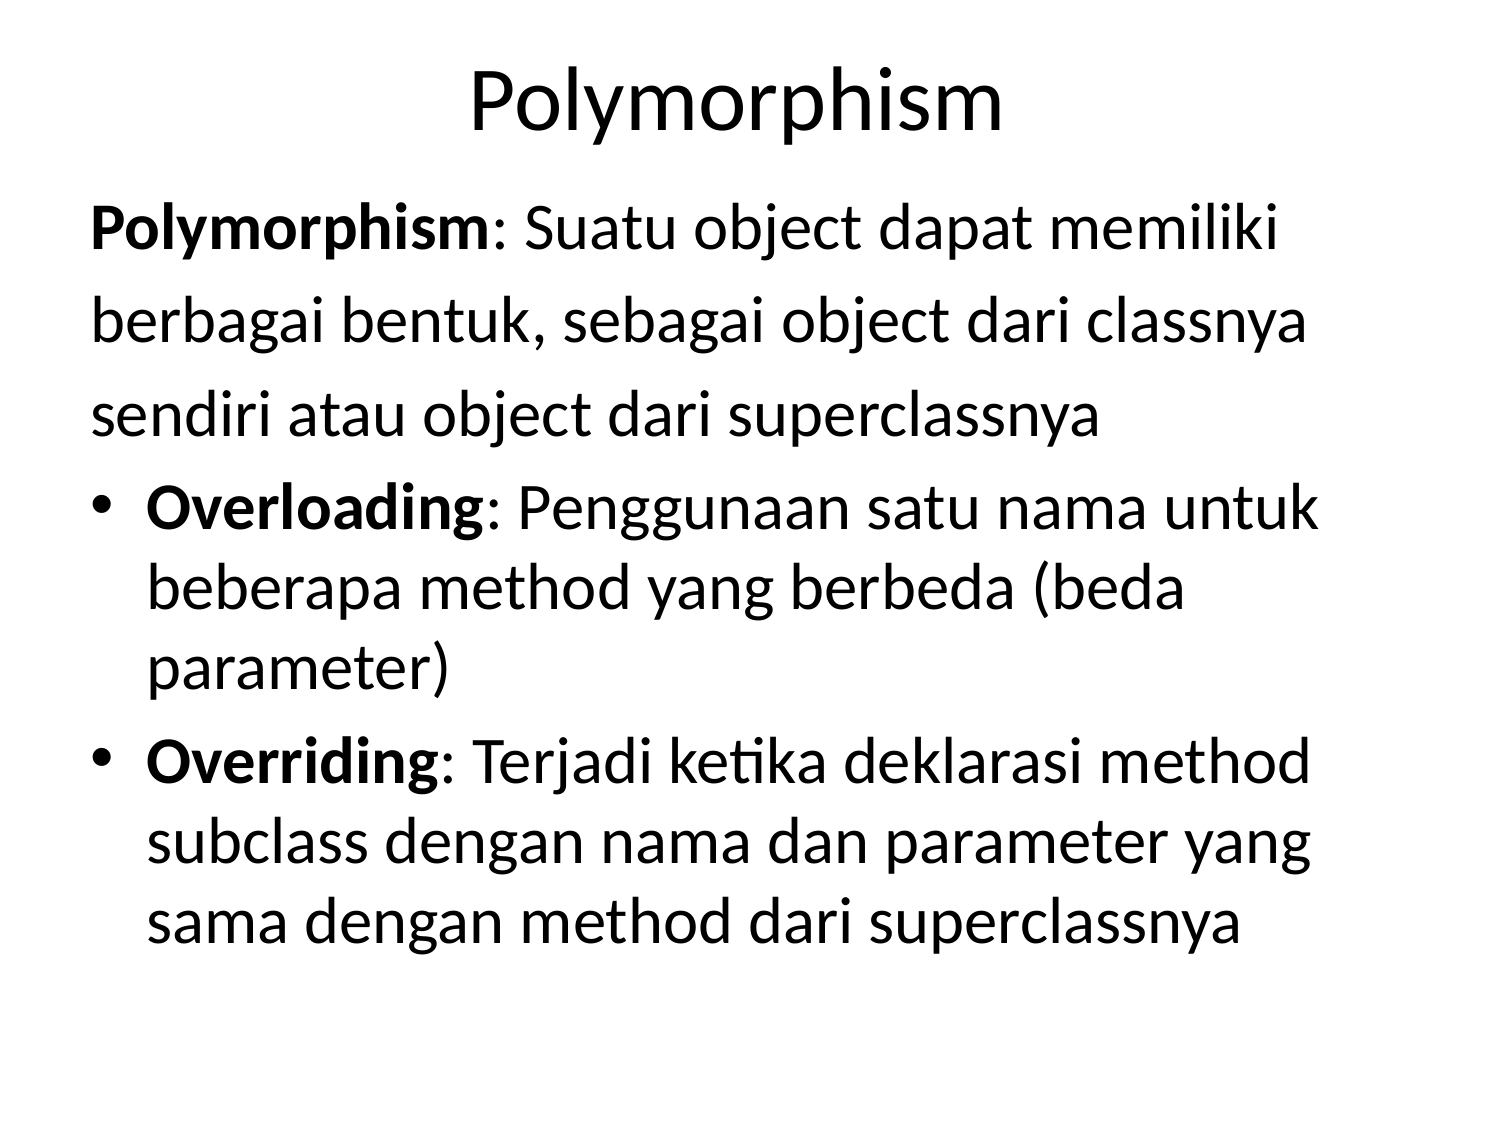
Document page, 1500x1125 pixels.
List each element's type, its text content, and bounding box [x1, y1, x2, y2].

list Polymorphism: Suatu object dapat memiliki berbagai bentuk, sebagai object dari classnya sendiri atau object dari superclassnya Overloading: Penggunaan satu nama untuk beberapa method yang berbeda (beda parameter) Overriding: Terjadi ketika deklarasi method subclass dengan nama dan parameter yang sama dengan method dari superclassnya [75, 174, 1425, 1050]
title Polymorphism [62, 0, 1413, 188]
